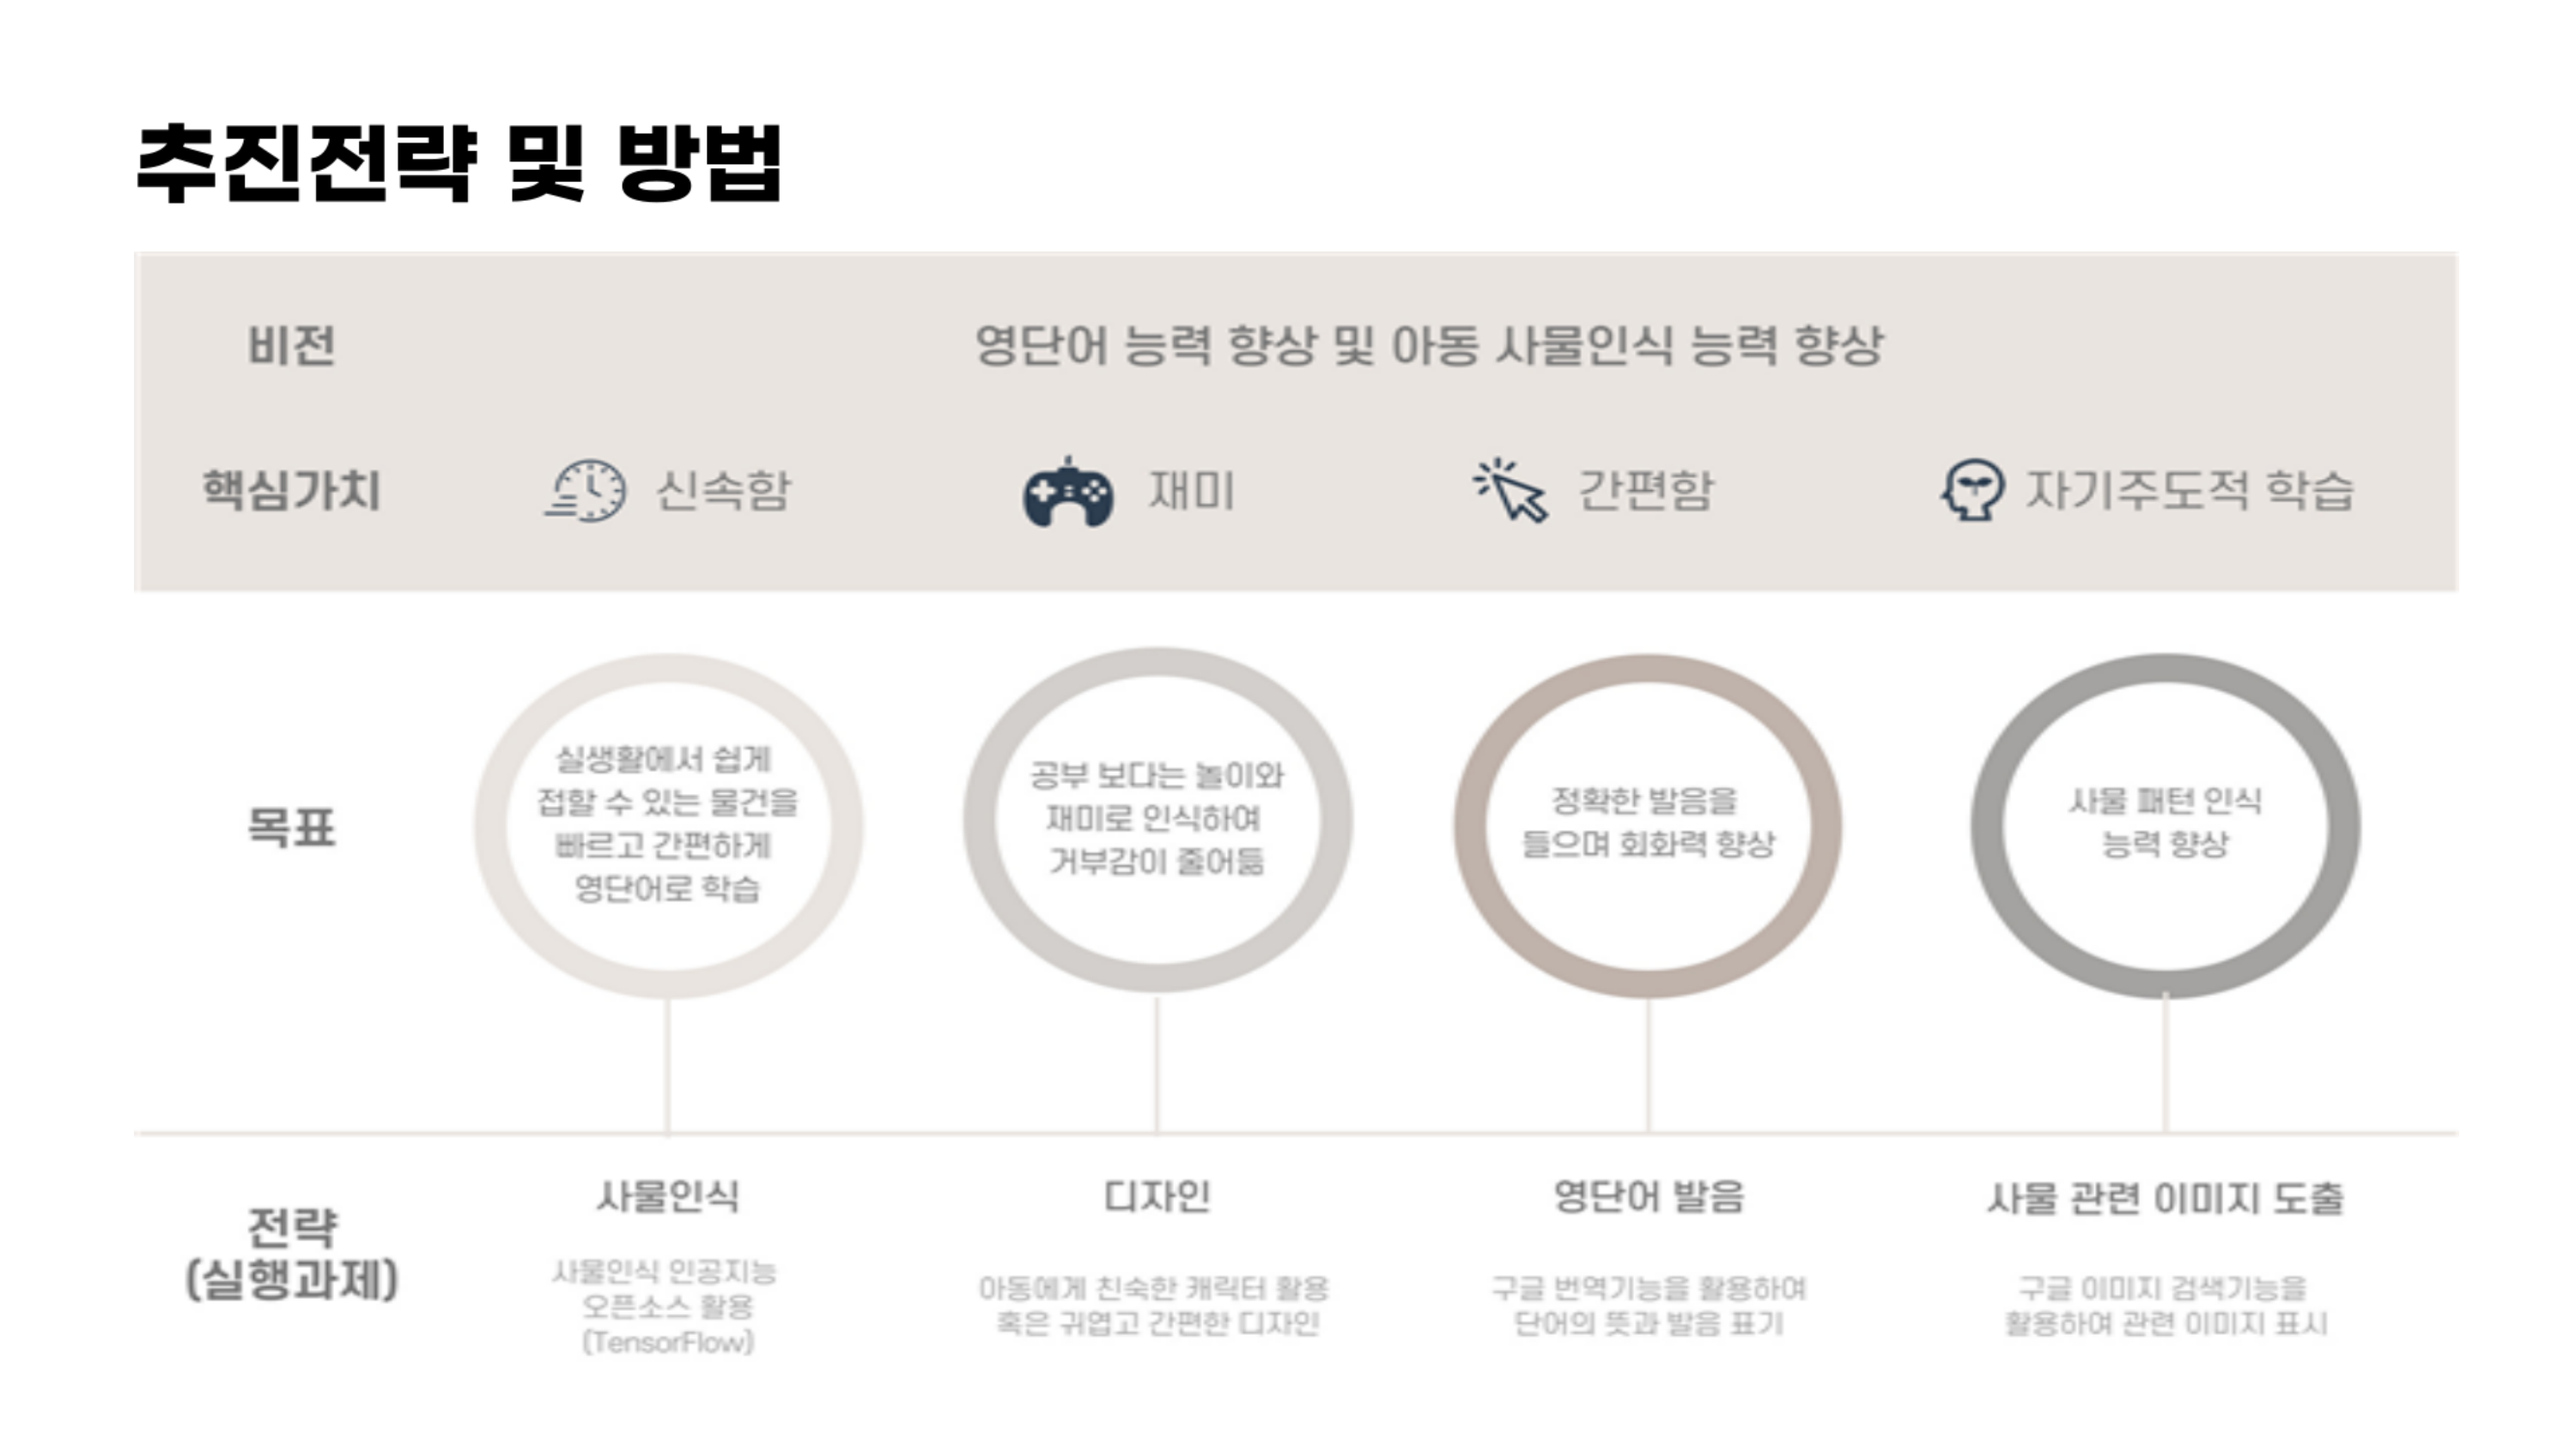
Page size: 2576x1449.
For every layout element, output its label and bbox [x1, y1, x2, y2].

text_box [133, 252, 2459, 1412]
picture [120, 95, 820, 245]
